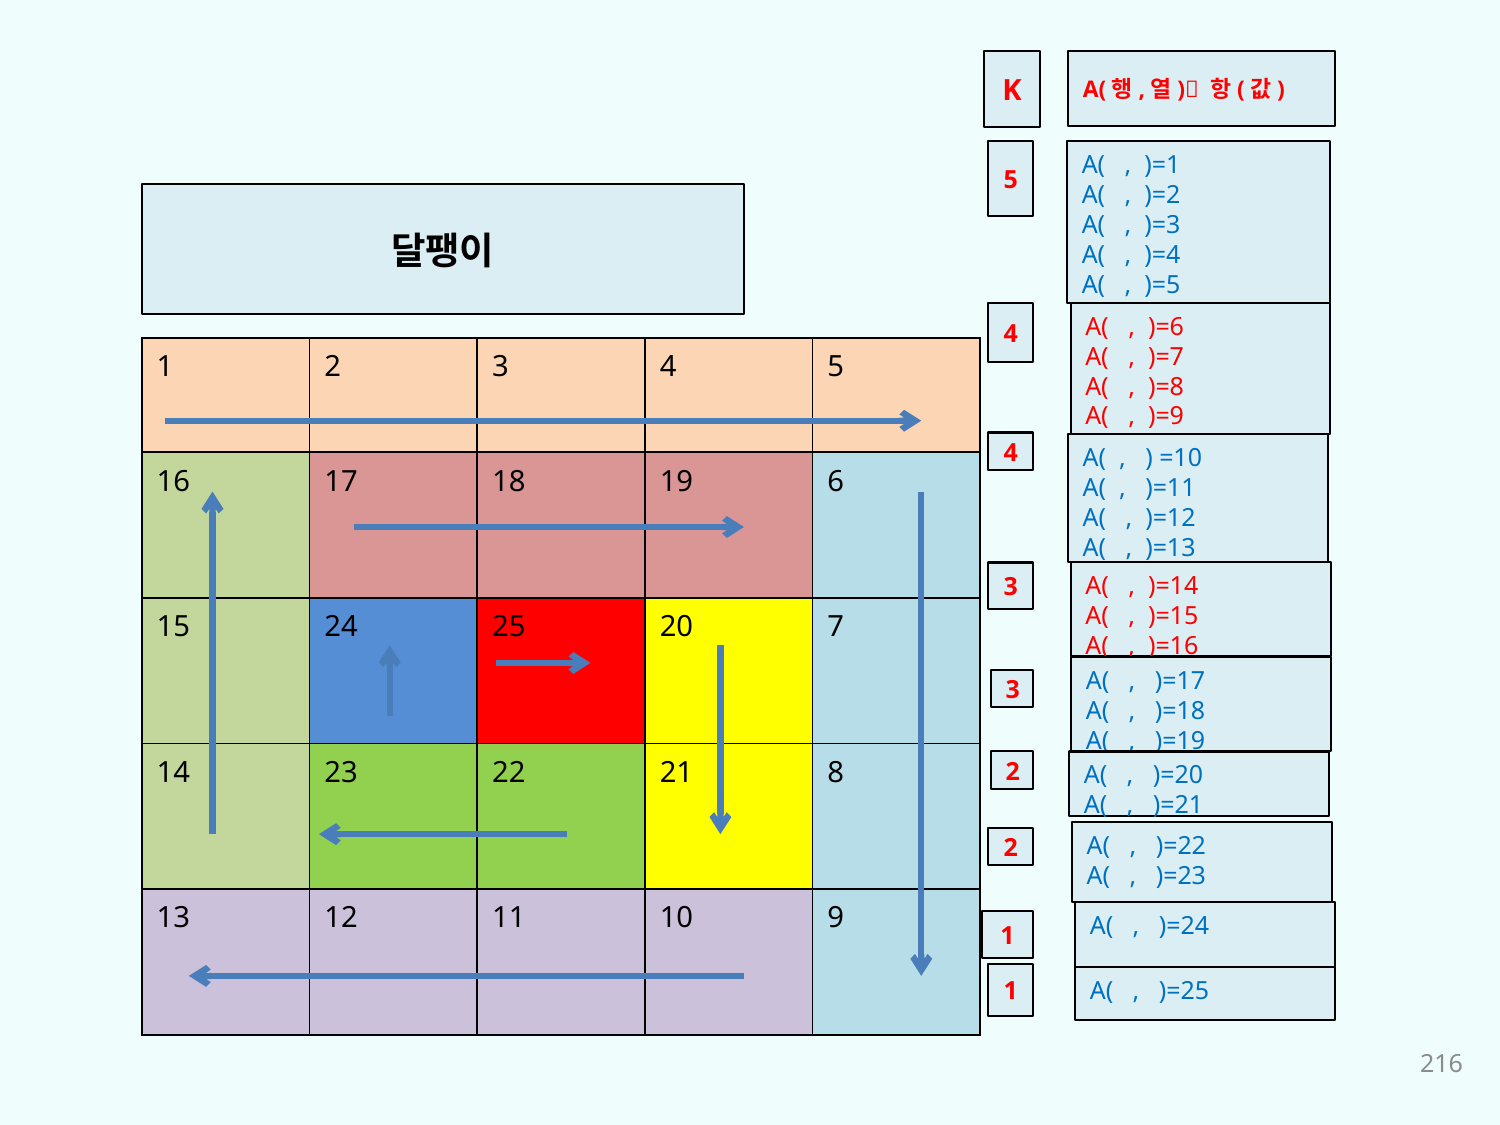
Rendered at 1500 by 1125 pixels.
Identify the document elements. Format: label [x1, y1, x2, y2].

table_header [478, 339, 644, 418]
table_header [143, 339, 309, 451]
table_cell [924, 744, 979, 888]
text_box [982, 49, 1043, 129]
table_cell [310, 979, 476, 1034]
text_box [986, 560, 1036, 611]
text_box [986, 139, 1036, 218]
table_cell [143, 744, 309, 888]
table_cell [478, 453, 644, 524]
table_cell [310, 599, 476, 743]
text_box [989, 749, 1036, 791]
table_cell [478, 890, 644, 973]
table_cell [813, 744, 918, 888]
table_header [646, 424, 812, 451]
table_header [478, 424, 644, 451]
table_cell [813, 599, 918, 743]
table_cell [813, 453, 979, 597]
table_header [646, 339, 812, 418]
table_cell [310, 453, 476, 597]
text_box [1066, 49, 1337, 128]
text_box [1065, 139, 1334, 818]
table_cell [813, 890, 979, 1034]
text_box [140, 182, 746, 316]
text_box [986, 825, 1036, 867]
table_cell [646, 744, 812, 888]
text_box [986, 301, 1036, 364]
table_cell [143, 453, 309, 597]
text_box [1070, 820, 1337, 1022]
table_header [310, 339, 476, 418]
table_cell [478, 744, 644, 888]
text_box [980, 909, 1036, 960]
table_cell [478, 599, 644, 743]
table_cell [478, 530, 644, 597]
table_cell [216, 599, 309, 743]
text_box [989, 668, 1036, 709]
table_cell [924, 599, 979, 743]
table_cell [143, 890, 309, 1034]
text_box [986, 430, 1036, 472]
table_cell [143, 599, 209, 743]
table_cell [646, 453, 812, 597]
table_cell [646, 599, 812, 743]
table_cell [310, 890, 476, 973]
text_box [986, 962, 1036, 1018]
table_cell [646, 890, 812, 1034]
slide_number [1128, 1035, 1478, 1095]
table_cell [310, 744, 476, 888]
table_header [813, 339, 979, 451]
table_cell [478, 979, 644, 1034]
table_header [310, 424, 476, 451]
